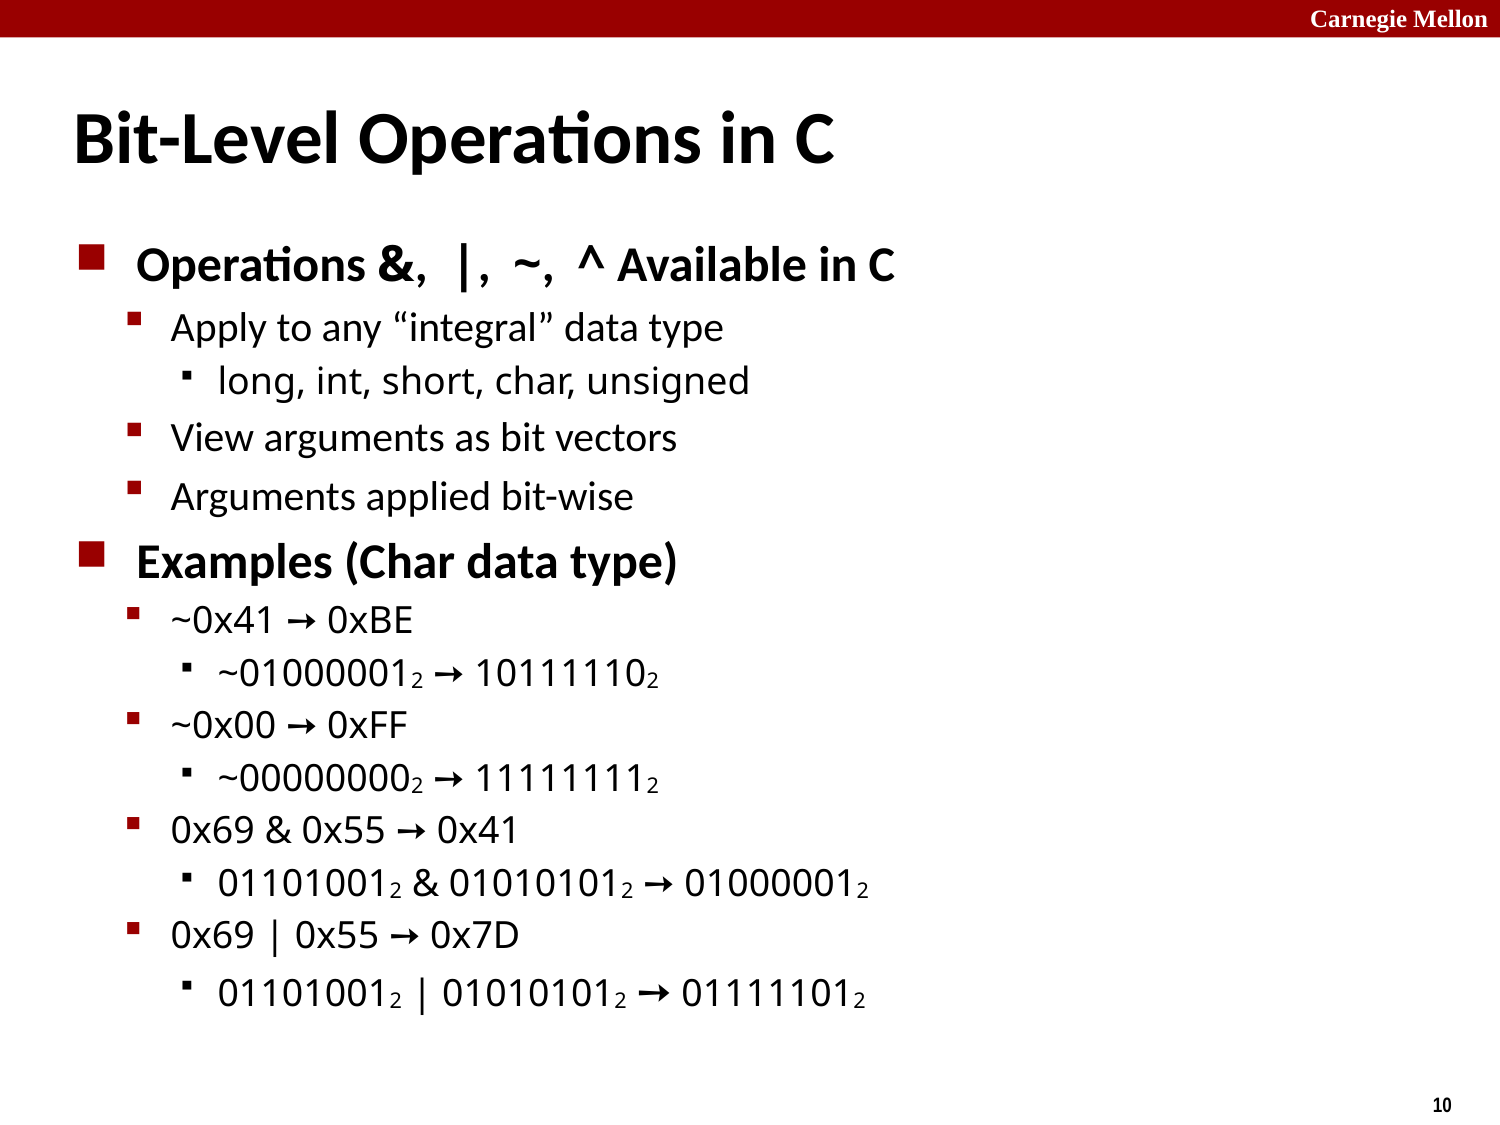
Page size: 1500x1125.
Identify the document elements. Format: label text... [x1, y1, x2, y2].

list Operations &, |, ~, ^ Available in C Apply to any “integral” data type long, int, short, char, unsigned View arguments as bit vectors Arguments applied bit-wise Examples (Char data type) ~0x41 ➙ 0xBE ~010000012 ➙ 101111102 ~0x00 ➙ 0xFF ~000000002 ➙ 111111112 0x69 & 0x55 ➙ 0x41 011010012 & 010101012 ➙ 010000012 0x69 | 0x55 ➙ 0x7D 011010012 | 010101012 ➙ 011111012 [64, 223, 1361, 1040]
title Bit-Level Operations in C [58, 71, 1305, 197]
